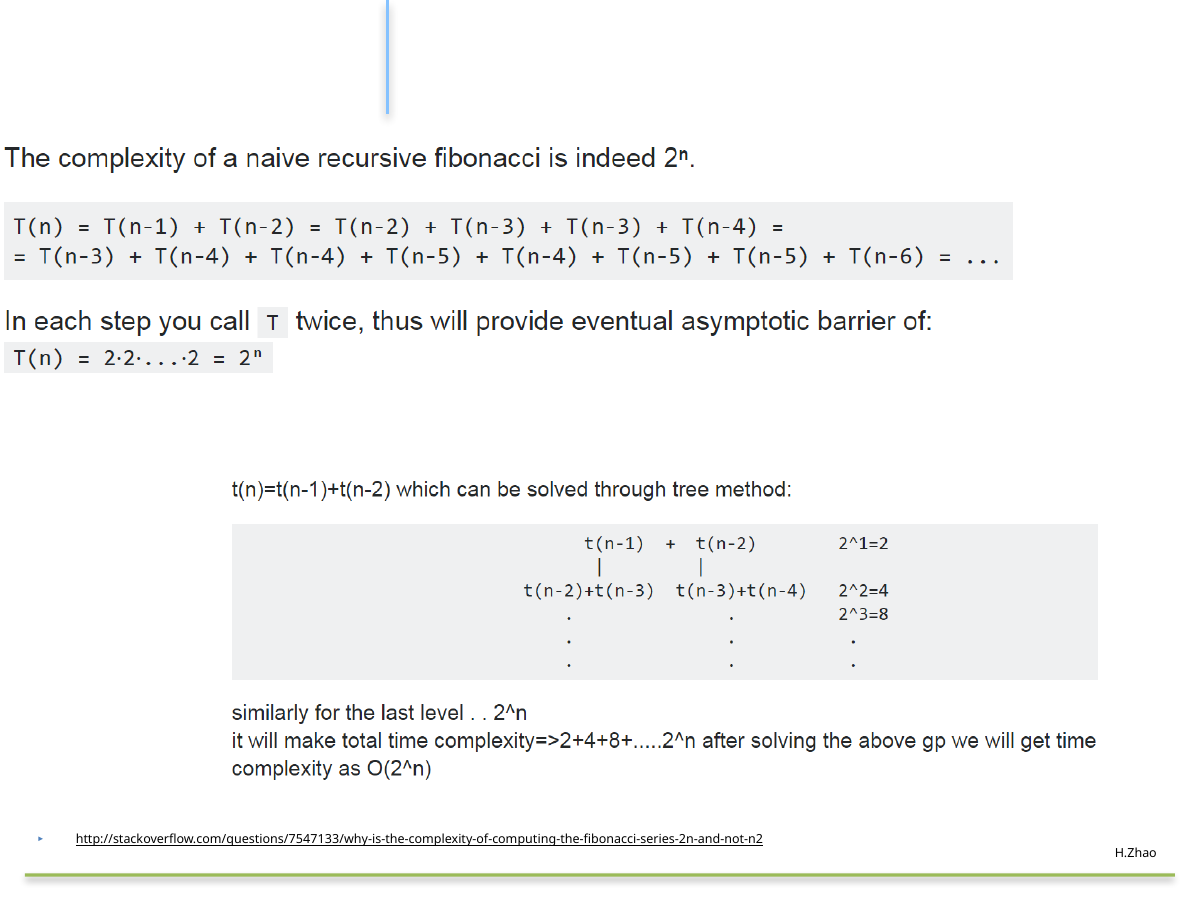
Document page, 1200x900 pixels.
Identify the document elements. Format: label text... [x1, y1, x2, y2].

picture [224, 474, 1099, 788]
picture [0, 137, 1013, 400]
list http://stackoverflow.com/questions/7547133/why-is-the-complexity-of-computing-the-fibonacci-series-2n-and-not-n2 [24, 825, 1175, 863]
